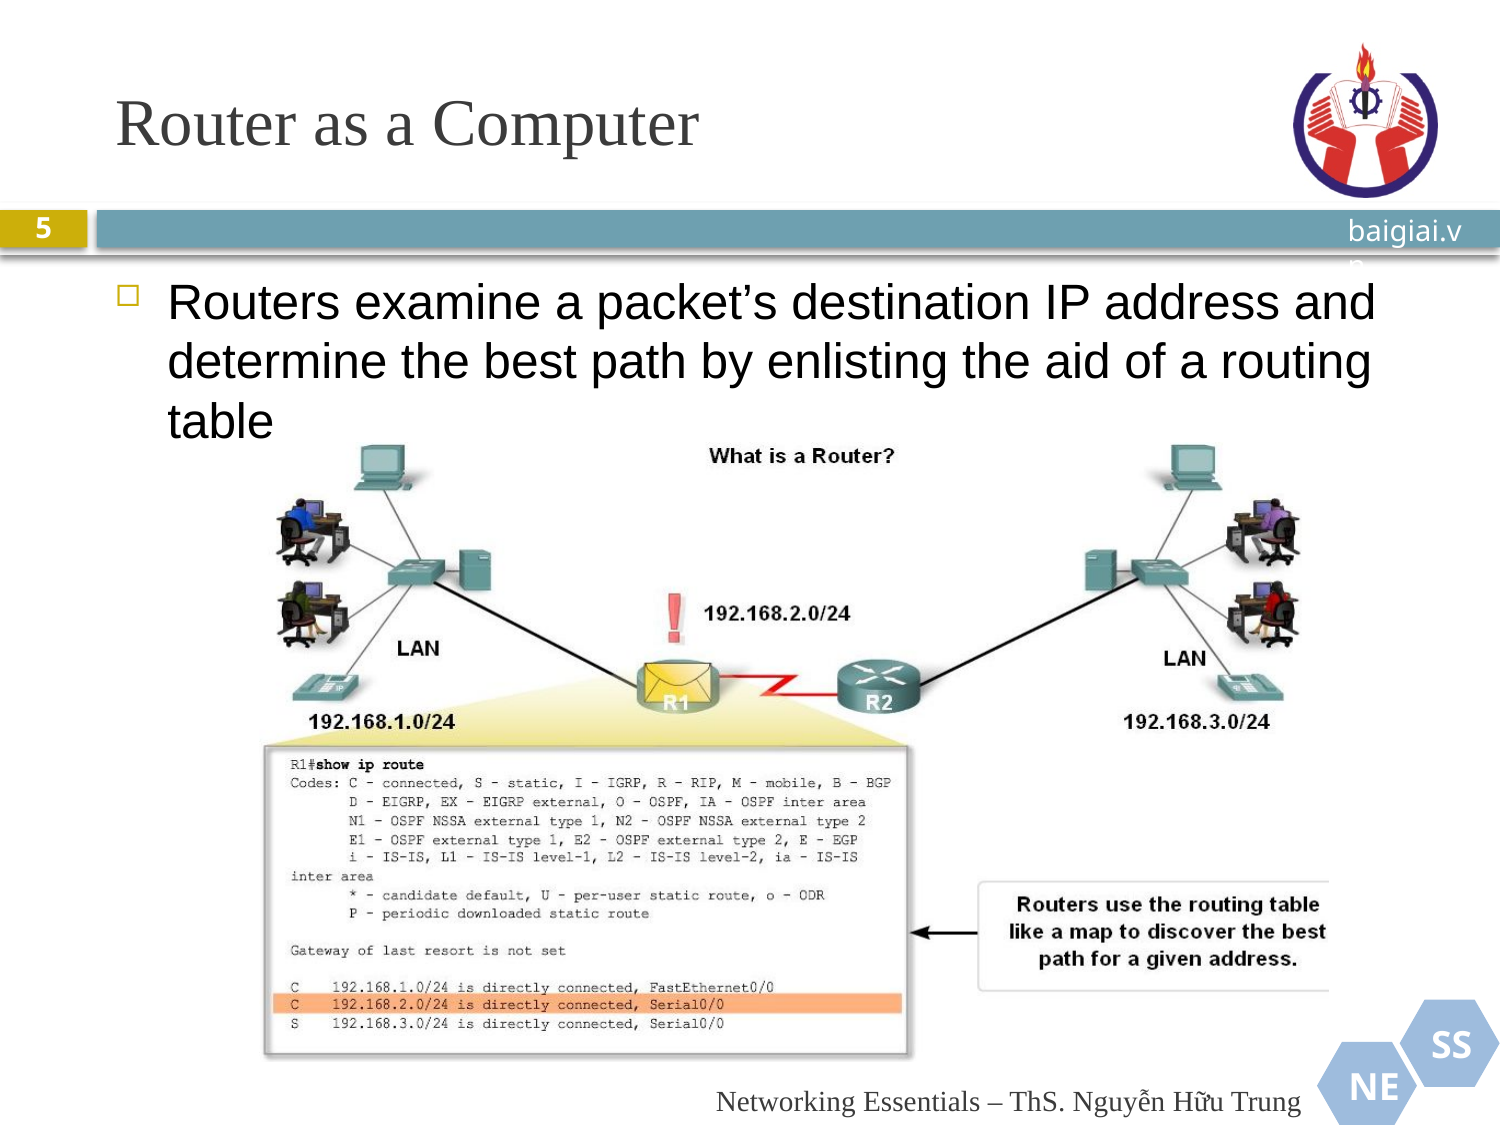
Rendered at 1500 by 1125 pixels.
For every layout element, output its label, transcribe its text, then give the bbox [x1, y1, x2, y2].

picture [259, 442, 1330, 1062]
list Routers examine a packet’s destination IP address and determine the best path by enlisting the aid of a routing table [100, 262, 1438, 457]
footer Networking Essentials – ThS. Nguyễn Hữu Trung [427, 1072, 1317, 1125]
title Router as a Computer [100, 37, 1438, 200]
slide_number 5 [0, 208, 88, 249]
